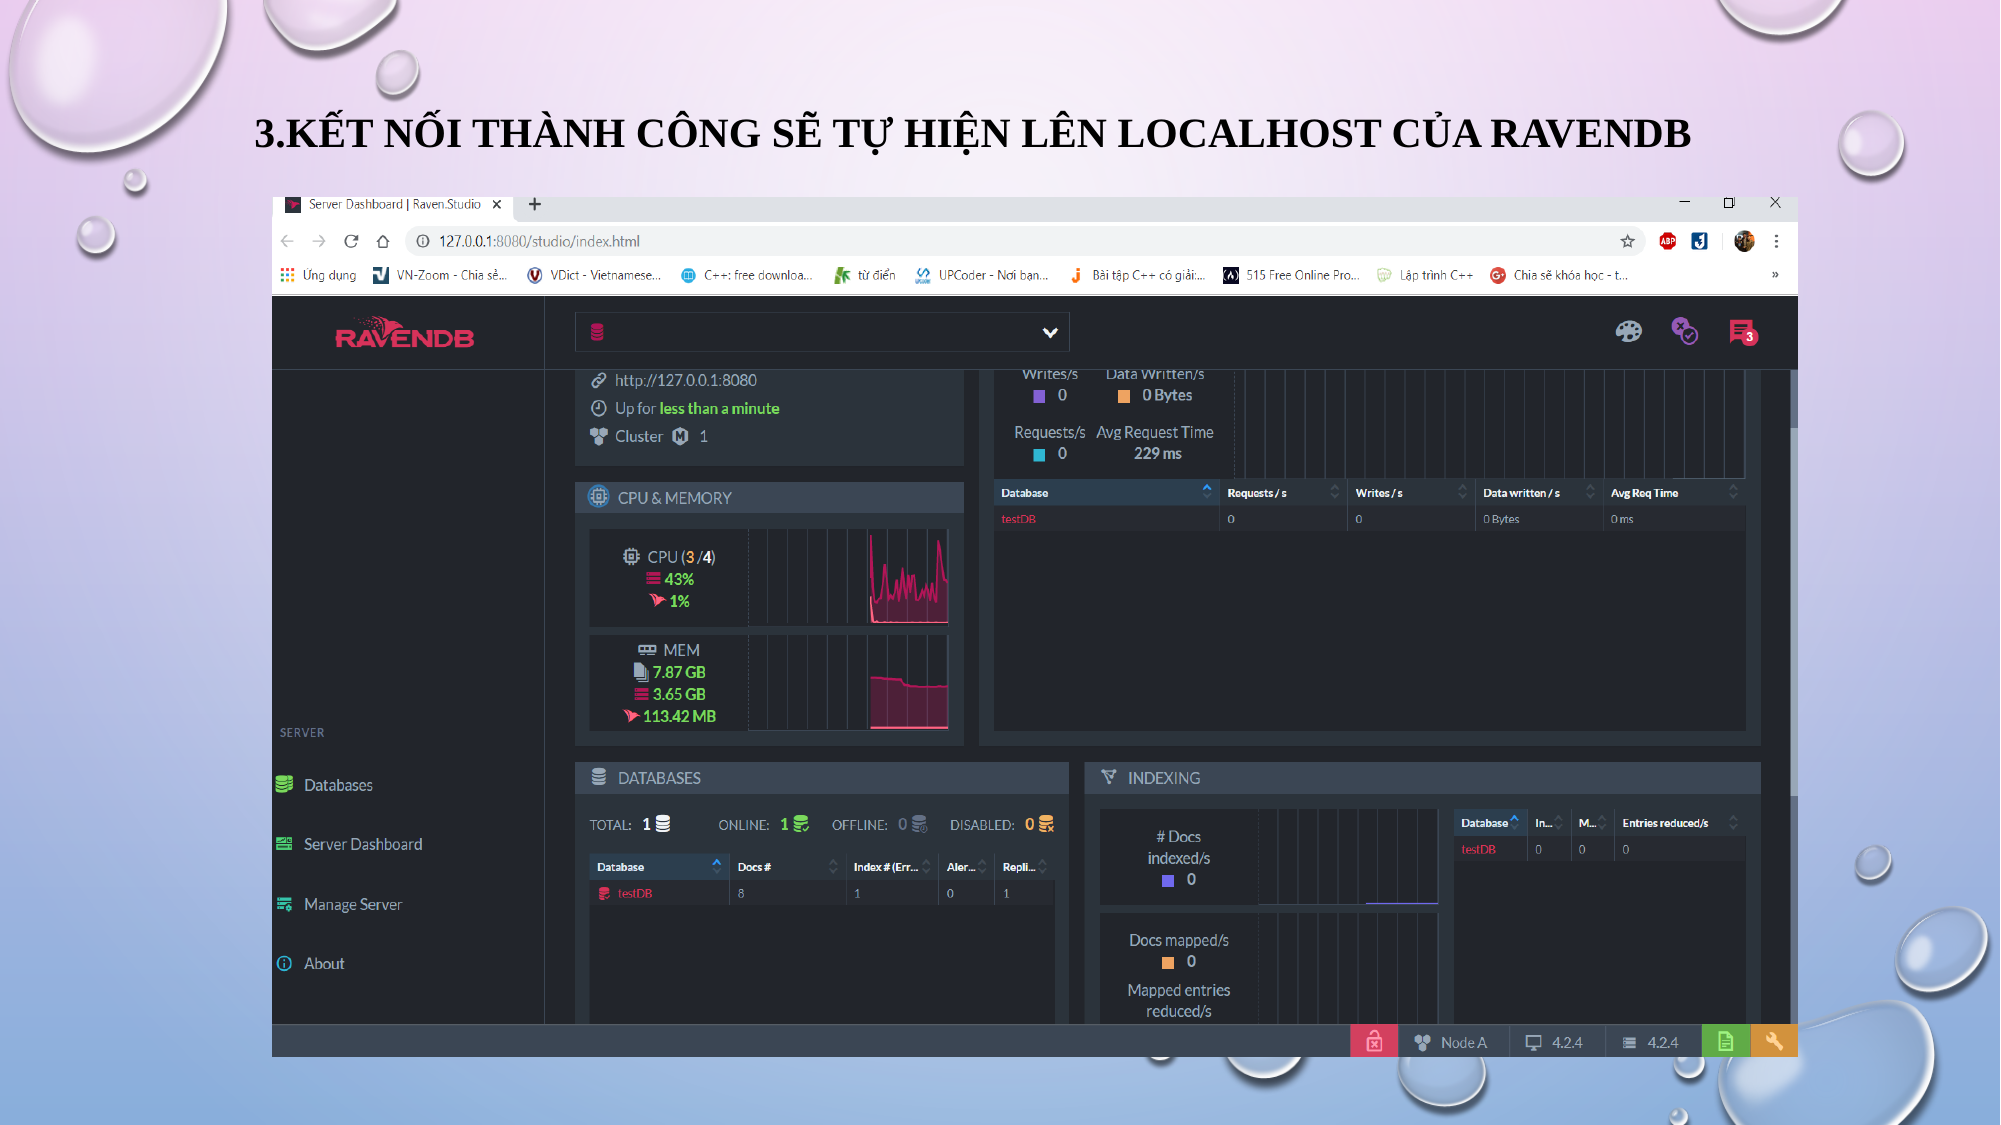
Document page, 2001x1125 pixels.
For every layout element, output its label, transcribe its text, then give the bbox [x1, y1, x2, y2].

text_box 3.Kết nối thành công sẽ tự hiện lên localhost của ravendb [239, 88, 1861, 276]
picture [0, 0, 2000, 1125]
